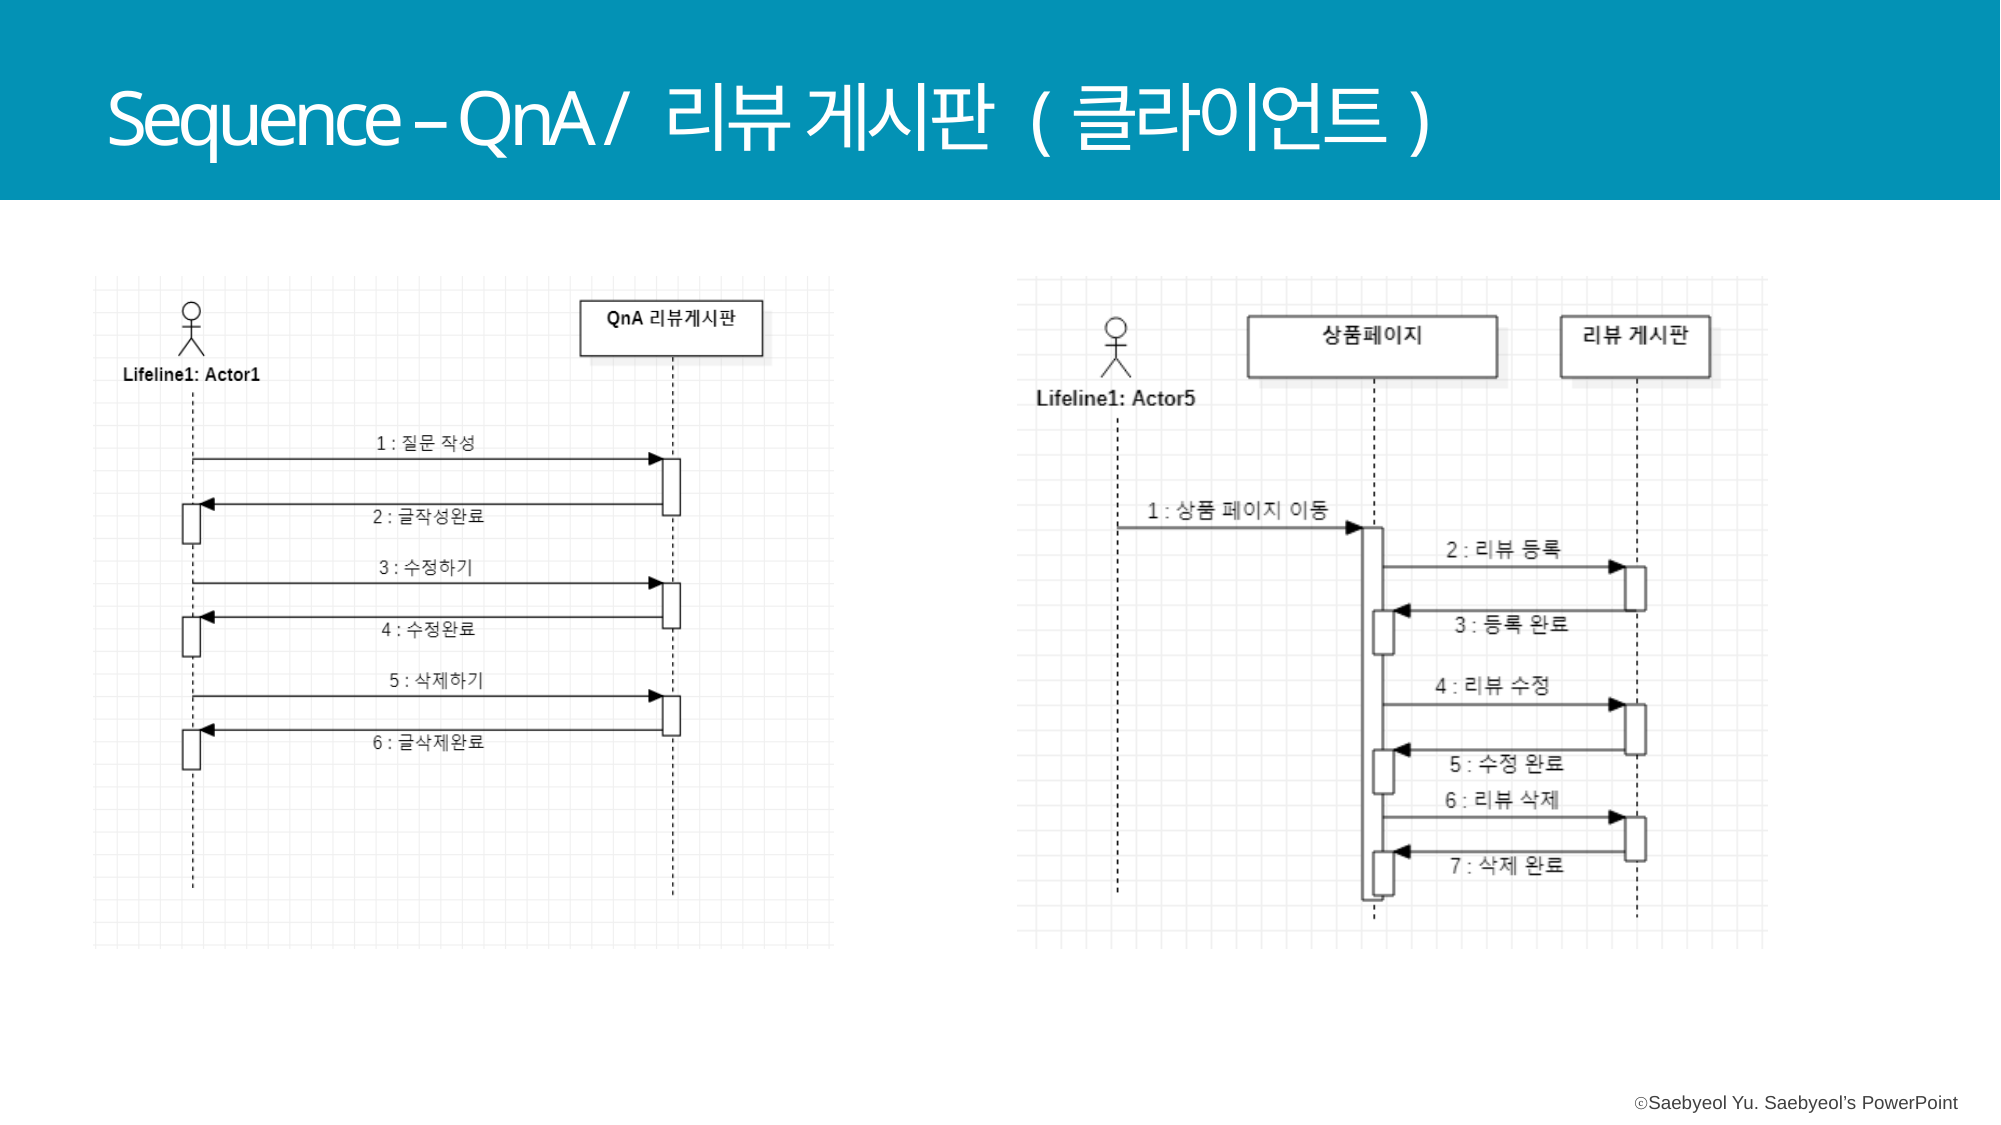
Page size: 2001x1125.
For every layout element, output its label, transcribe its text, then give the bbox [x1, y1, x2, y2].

picture [1017, 276, 1768, 949]
picture [93, 276, 834, 949]
text_box Sequence – QnA / 리뷰 게시판 (클라이언트) [91, 63, 1446, 169]
text_box [0, 0, 2000, 201]
